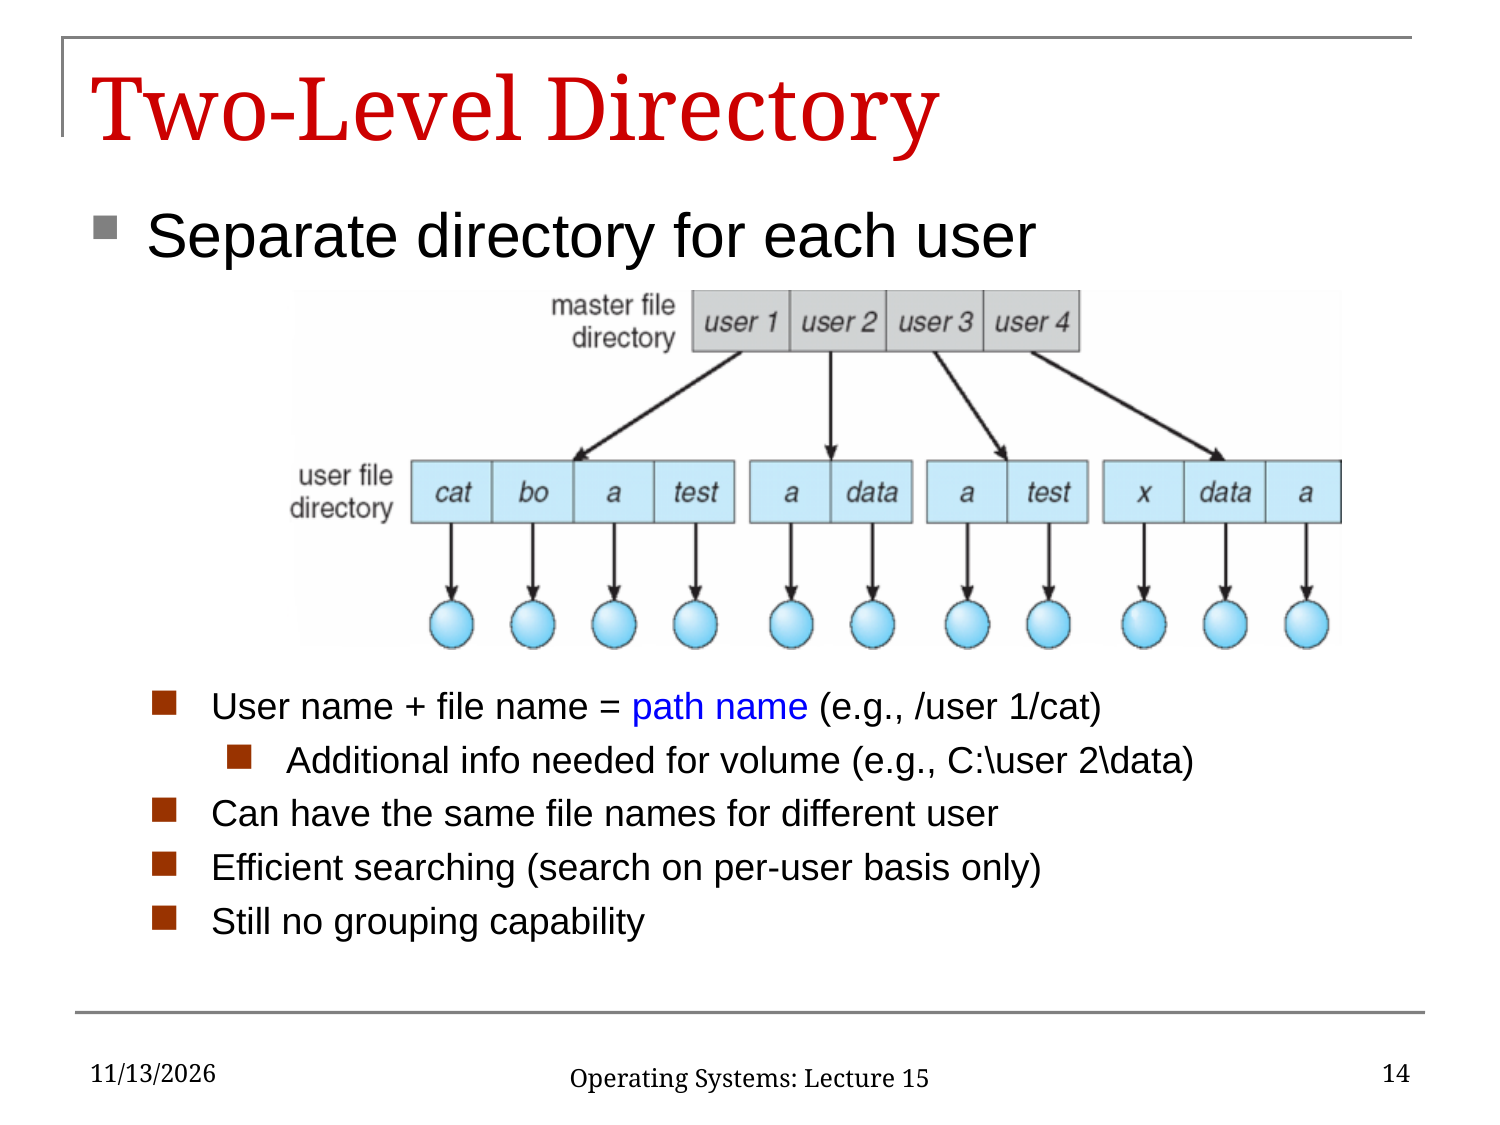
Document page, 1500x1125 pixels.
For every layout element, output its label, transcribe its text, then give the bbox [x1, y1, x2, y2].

picture [287, 290, 1343, 651]
list Separate directory for each user [75, 187, 1425, 1006]
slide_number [74, 1023, 426, 1100]
slide_number 14 [1074, 1023, 1426, 1100]
text_box User name + file name = path name (e.g., /user 1/cat) Additional info needed for volume (e.g., C:\user 2\data) Can have the same file names for different user Efficient searching (search on per-user basis only) Still no grouping capability [140, 674, 1289, 906]
title Two-Level Directory [75, 45, 1425, 163]
footer Operating Systems: Lecture 15 [512, 1024, 988, 1101]
